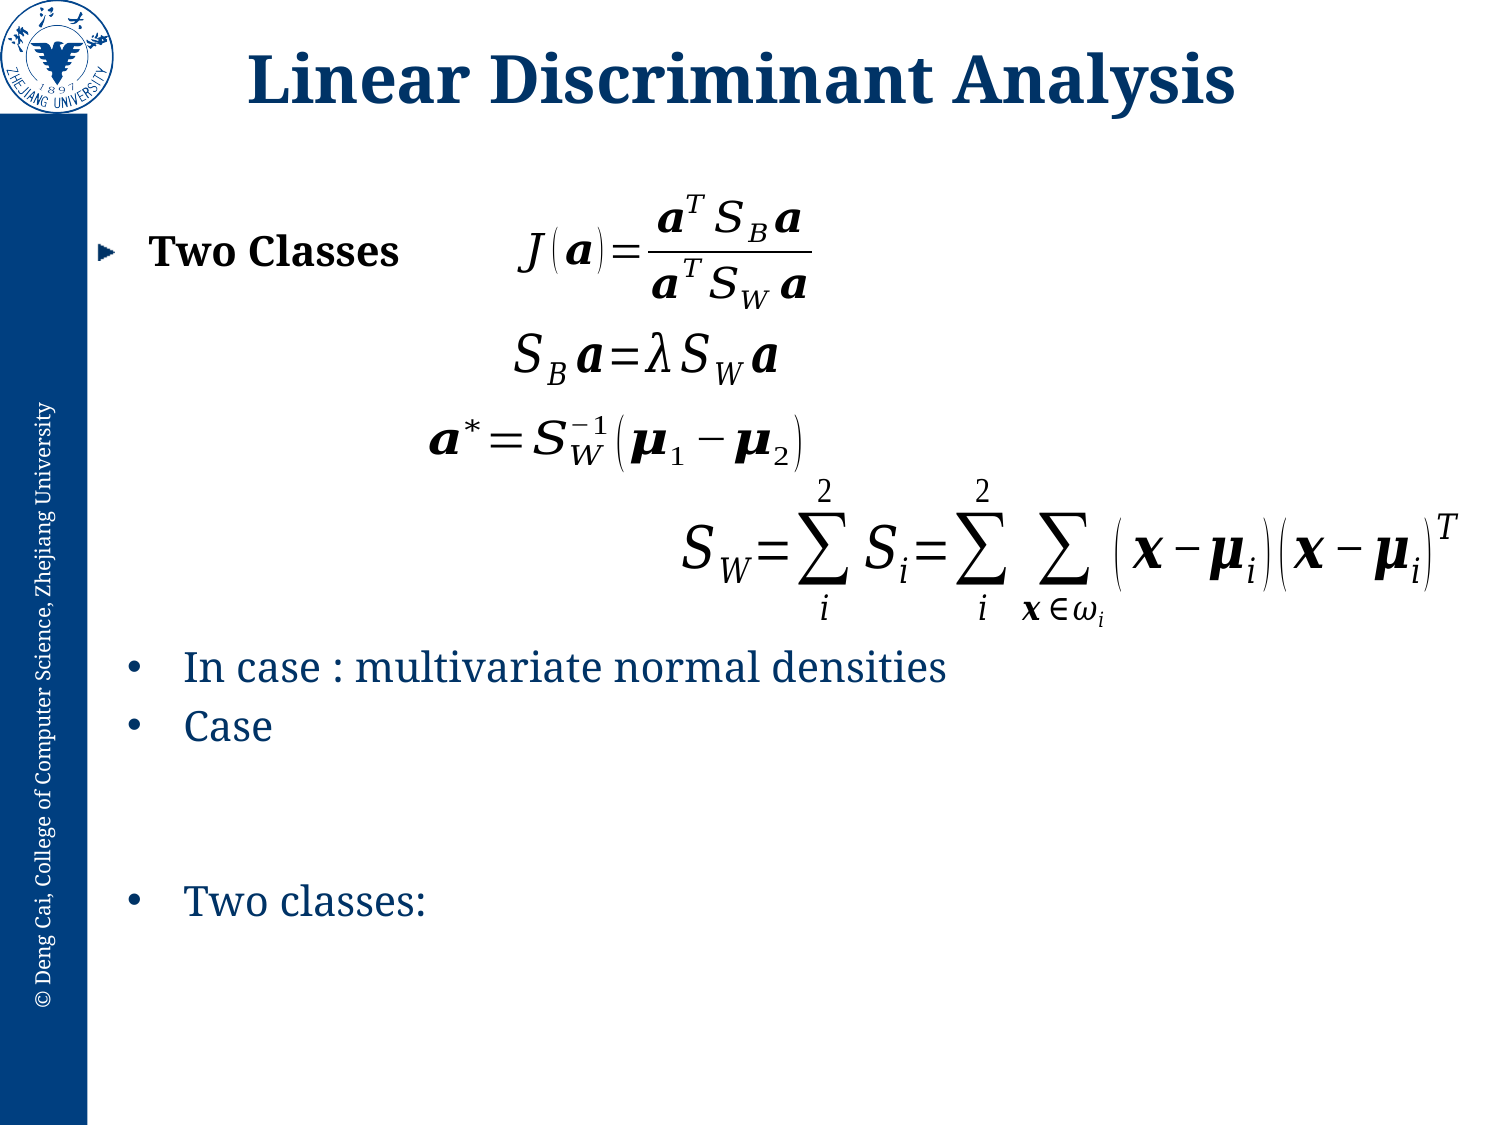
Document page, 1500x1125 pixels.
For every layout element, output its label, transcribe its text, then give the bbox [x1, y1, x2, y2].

picture [92, 238, 115, 261]
title Linear Discriminant Analysis [76, 2, 1427, 126]
list Two Classes [77, 217, 1428, 310]
picture [0, 0, 114, 114]
